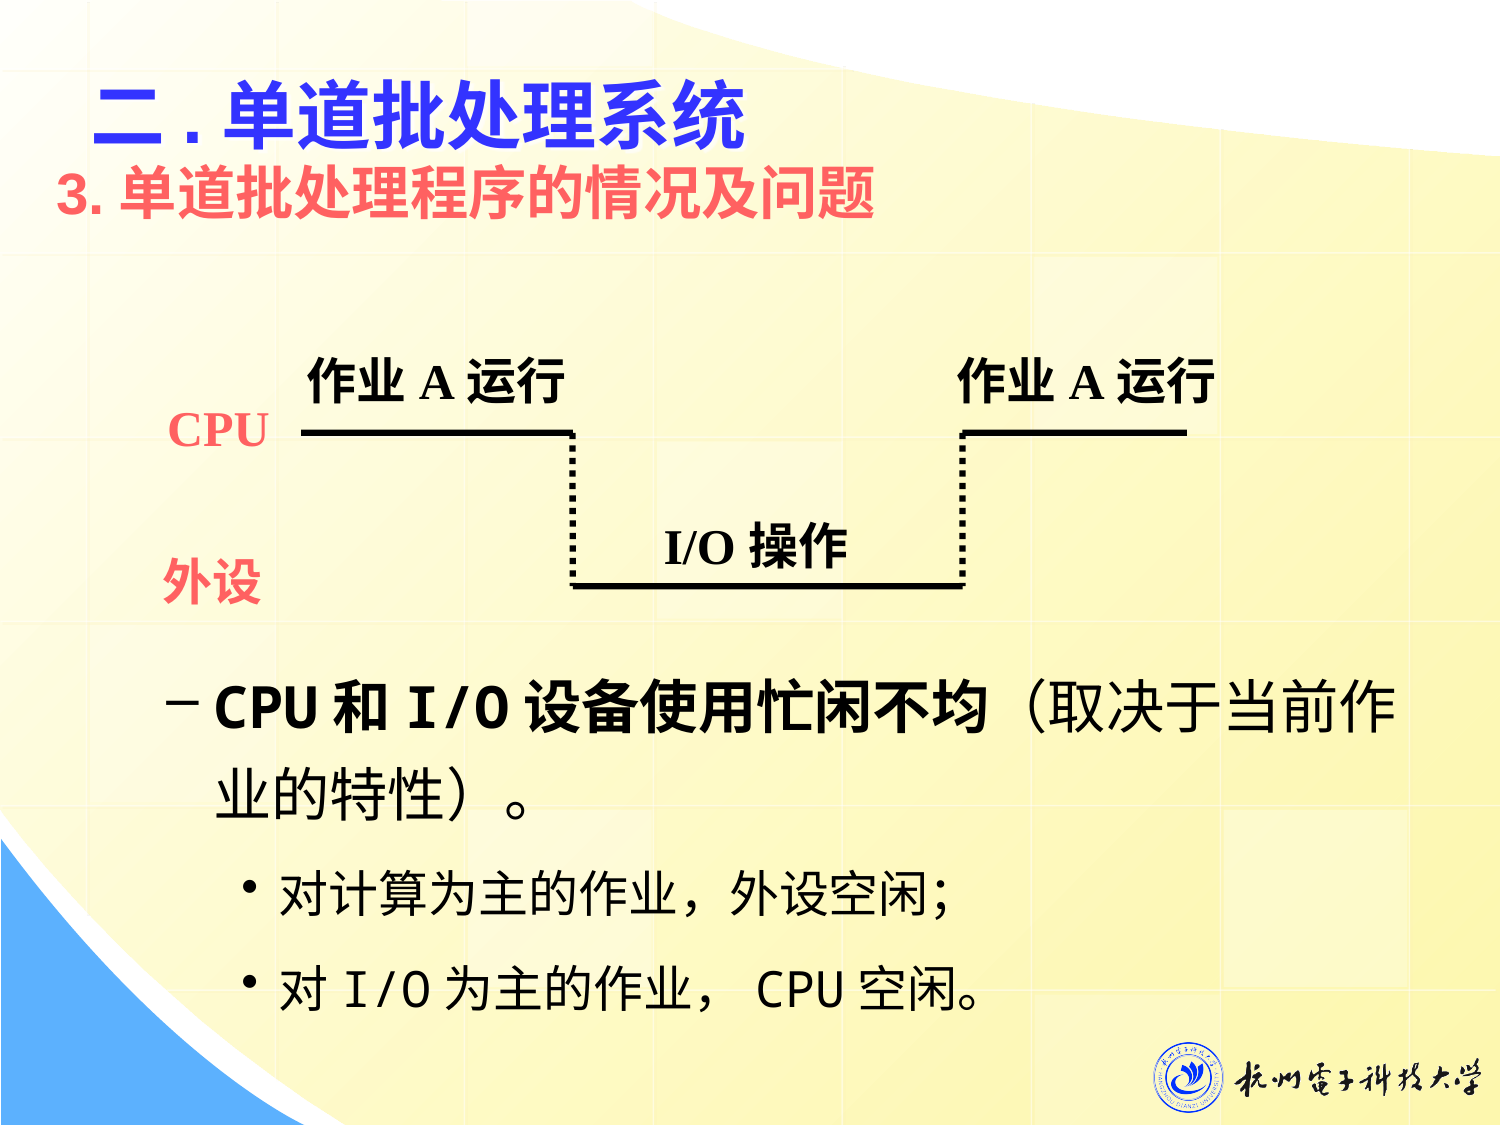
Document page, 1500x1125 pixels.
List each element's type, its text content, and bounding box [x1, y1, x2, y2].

picture [1234, 1058, 1481, 1097]
list 3.单道批处理程序的情况及问题 [40, 148, 1392, 280]
text_box I/O操作 [655, 503, 857, 587]
text_box CPU和I/O设备使用忙闲不均（取决于当前作业的特性）。 对计算为主的作业，外设空闲； 对I/O为主的作业，CPU空闲。 [76, 645, 1427, 1052]
text_box 外设 [147, 550, 325, 610]
picture [1153, 1052, 1224, 1113]
text_box 作业A运行 [986, 338, 1187, 421]
text_box 作业A运行 [336, 338, 538, 421]
text_box CPU [159, 385, 278, 469]
title 二.单道批处理系统 [74, 53, 1426, 173]
